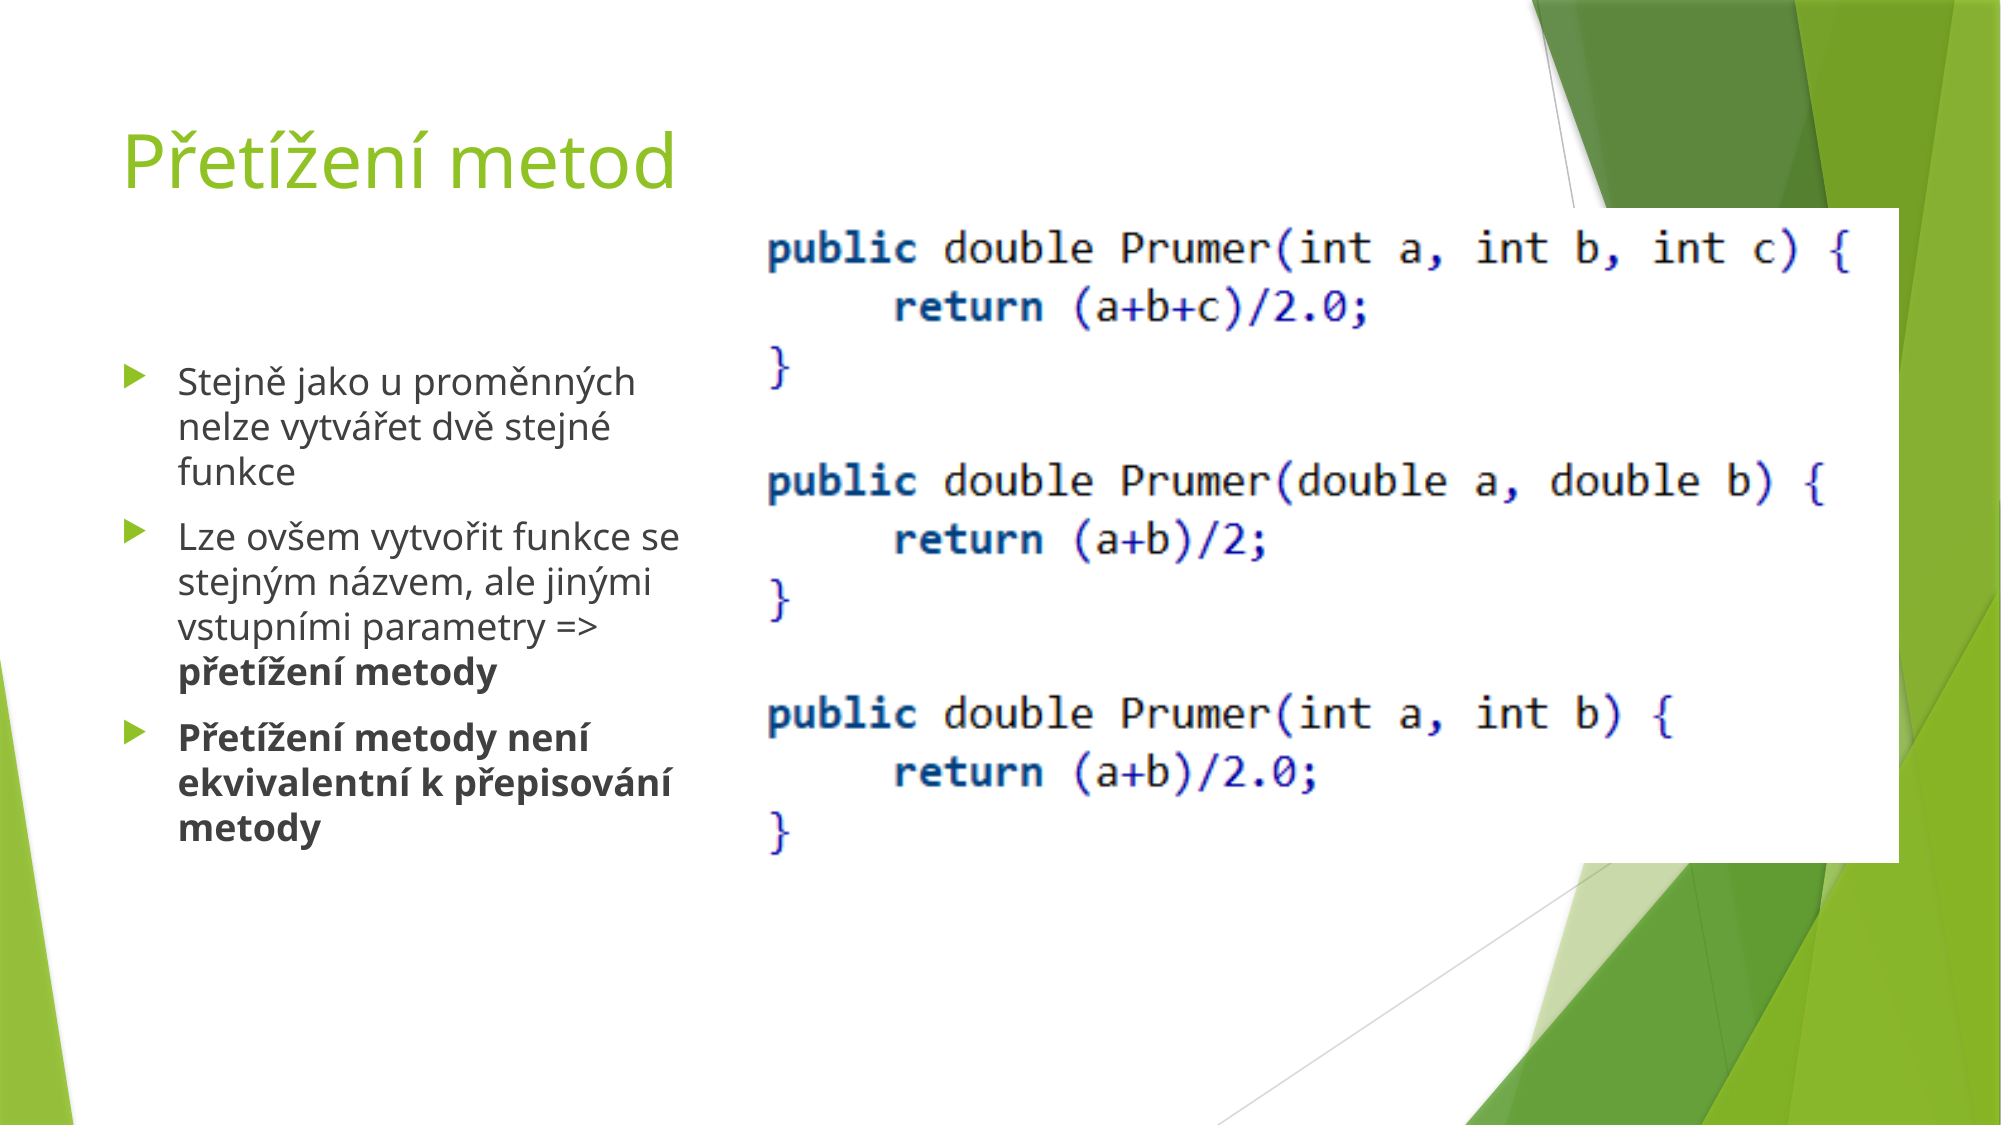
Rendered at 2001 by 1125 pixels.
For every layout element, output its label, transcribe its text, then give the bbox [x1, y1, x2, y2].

picture [757, 208, 1899, 864]
list Stejně jako u proměnných nelze vytvářet dvě stejné funkce Lze ovšem vytvořit funkce se stejným názvem, ale jinými vstupními parametry => přetížení metody Přetížení metody není ekvivalentní k přepisování metody [106, 350, 706, 967]
title Přetížení metod [106, 105, 706, 313]
